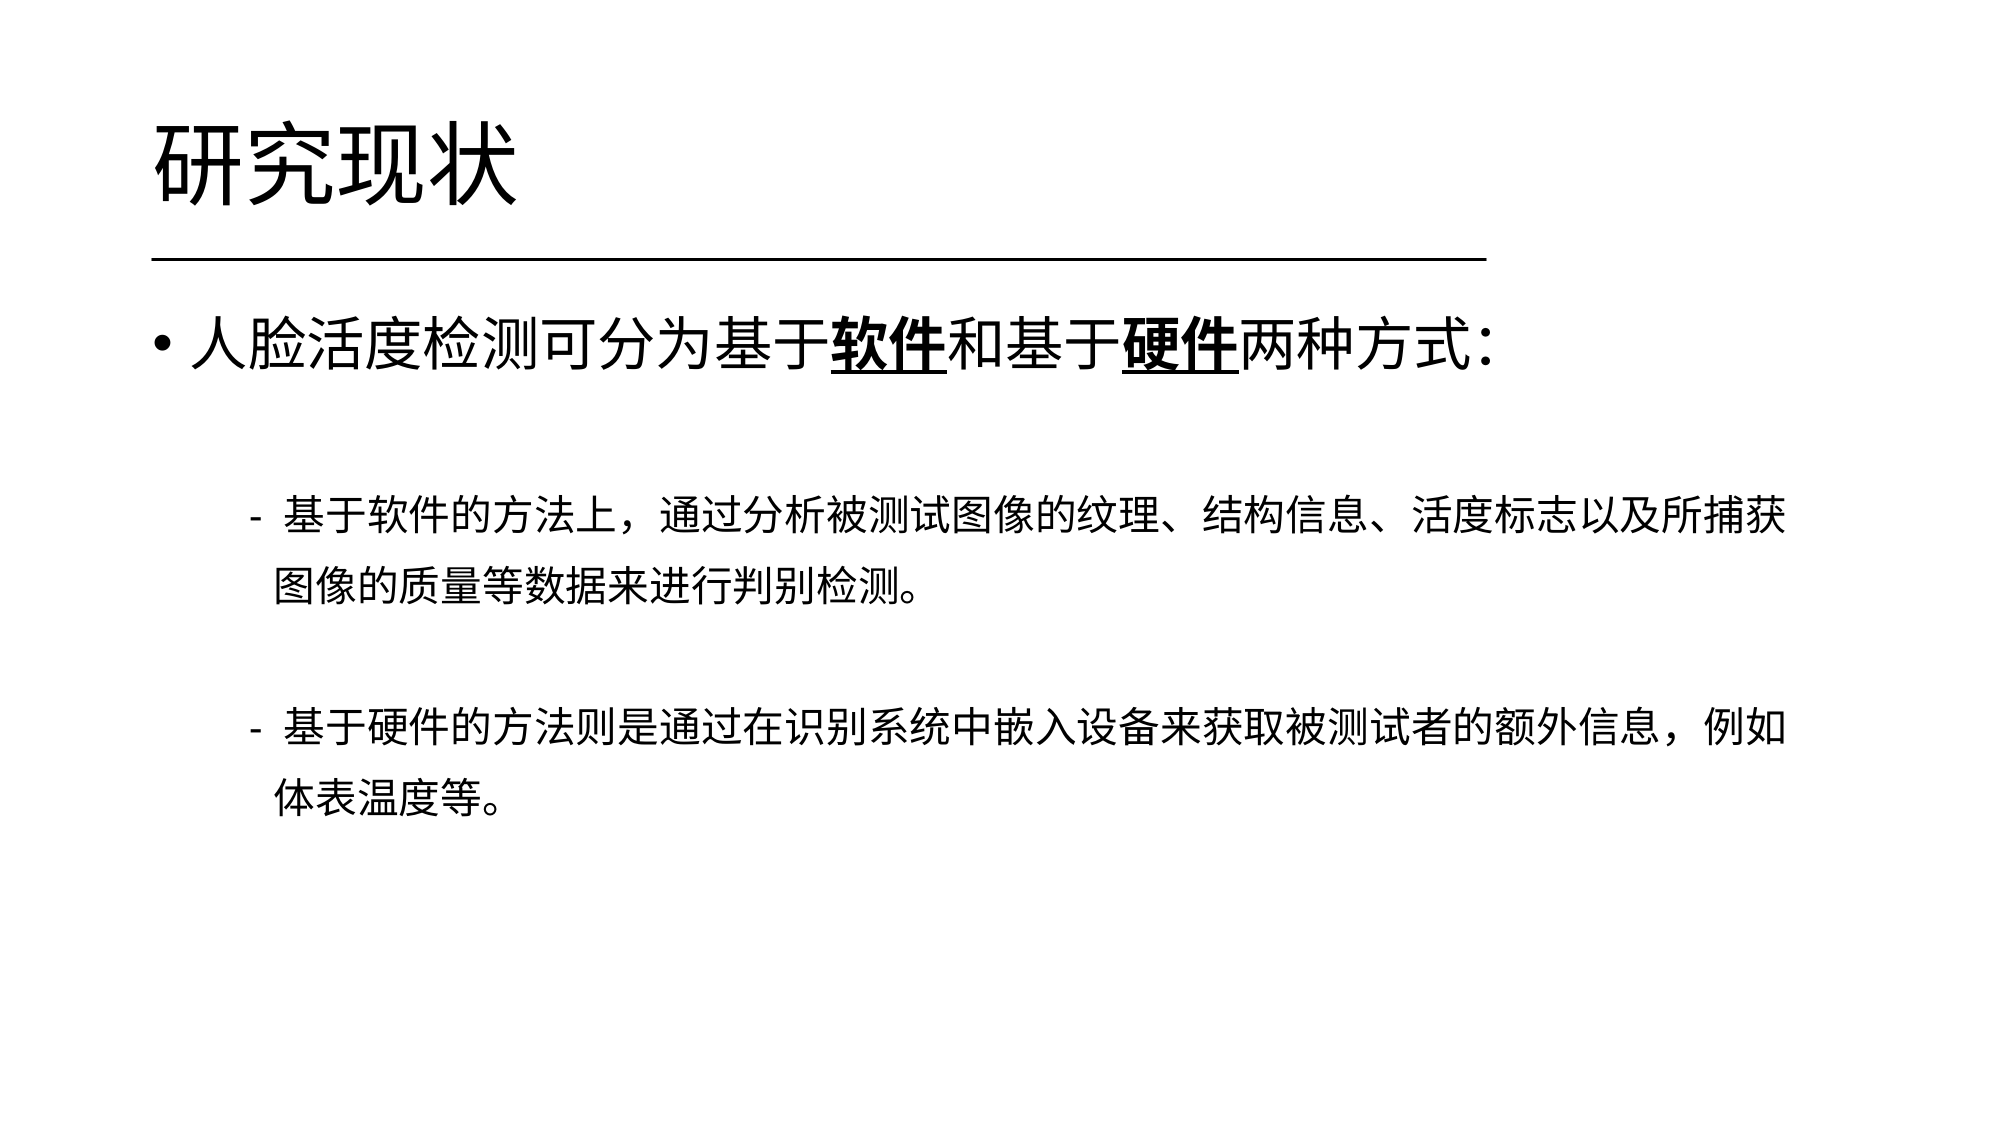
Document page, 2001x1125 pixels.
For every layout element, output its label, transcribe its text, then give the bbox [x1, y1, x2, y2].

picture [151, 258, 1488, 262]
list 人脸活度检测可分为基于软件和基于硬件两种方式： - 基于软件的方法上，通过分析被测试图像的纹理、结构信息、活度标志以及所捕获 图像的质量等数据来进行判别检测。 - 基于硬件的方法则是通过在识别系统中嵌入设备来获取被测试者的额外信息，例如 体表温度等。 [137, 299, 1870, 1043]
title 研究现状 [137, 59, 1863, 278]
